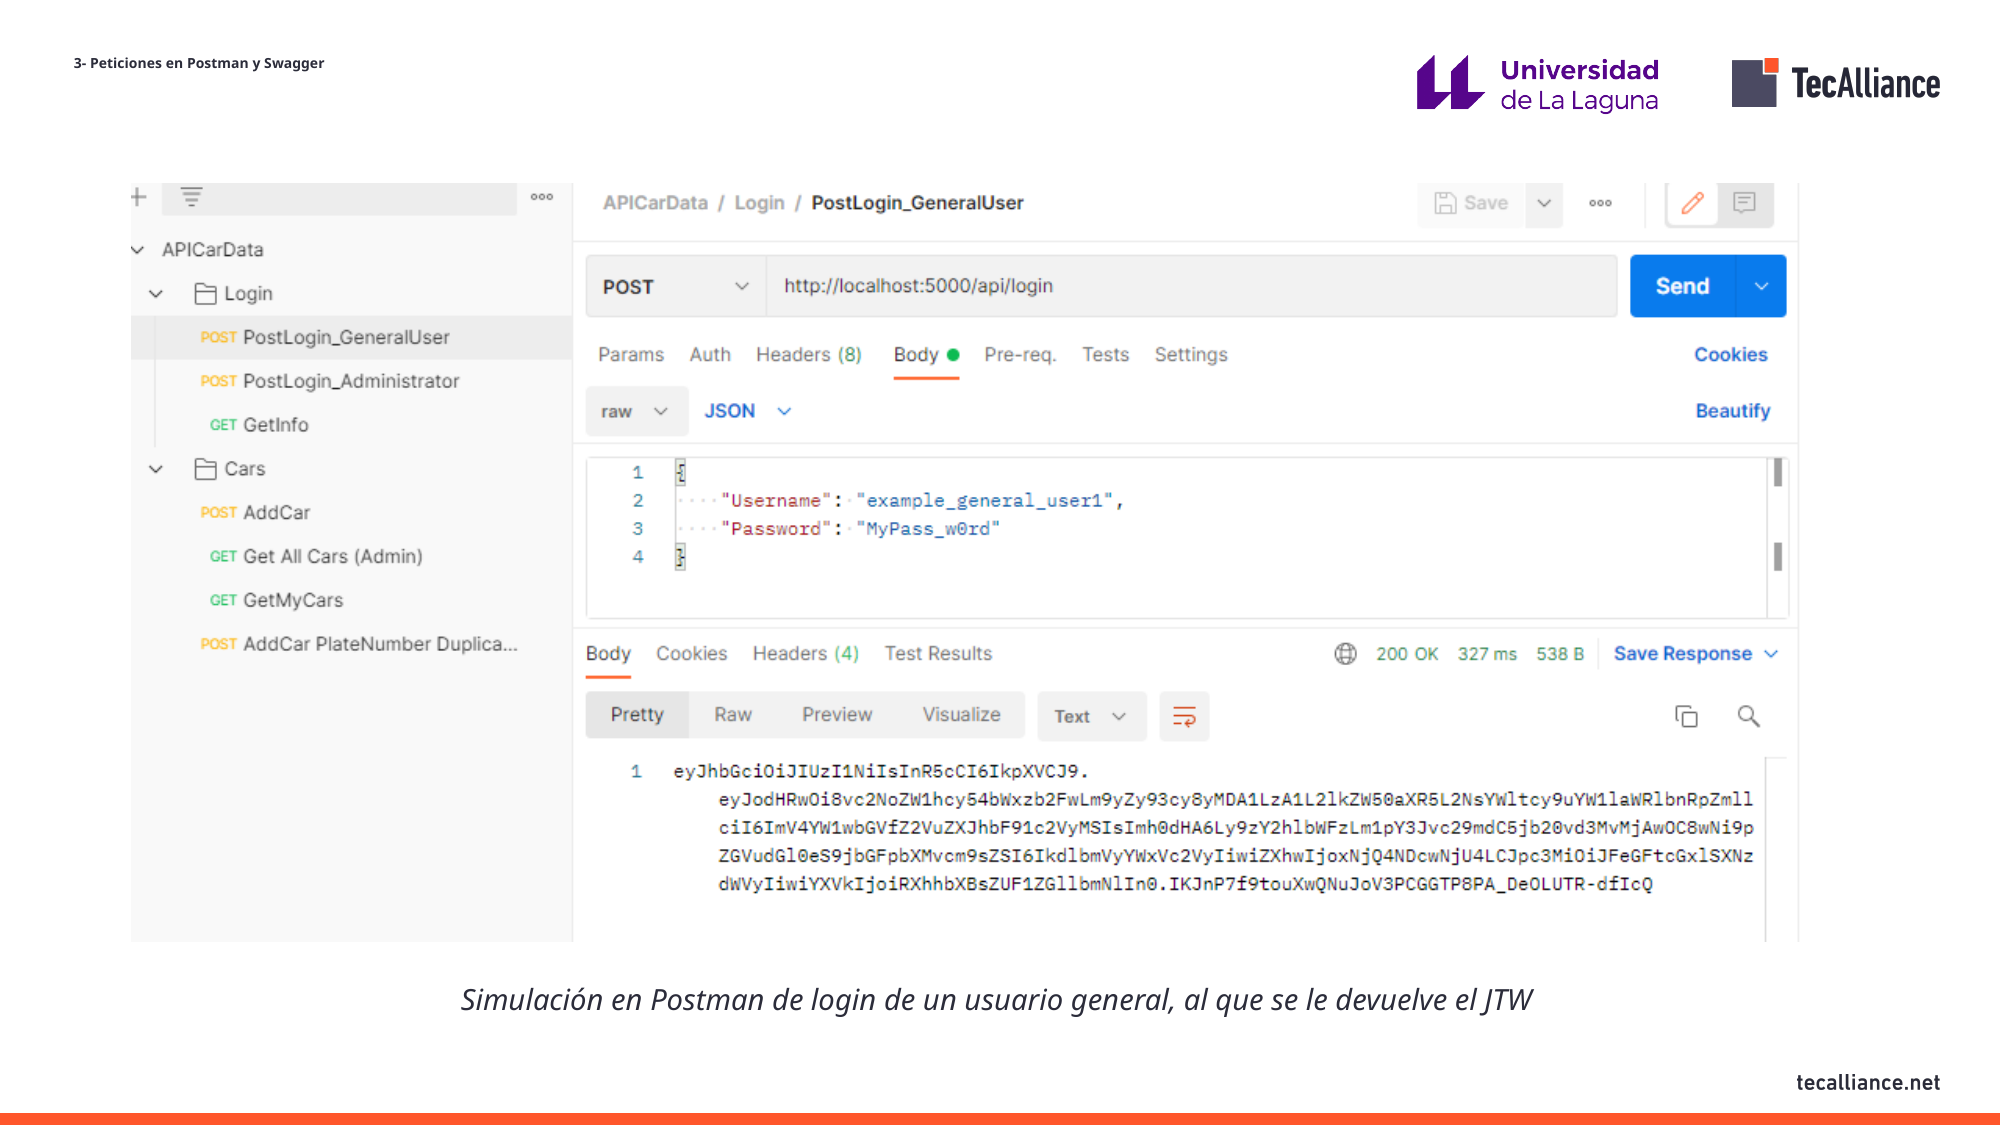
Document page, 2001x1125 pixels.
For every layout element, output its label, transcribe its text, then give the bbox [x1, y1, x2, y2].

title 3- Peticiones en Postman y Swagger [58, 48, 1394, 127]
picture [1732, 58, 1940, 107]
text_box Simulación en Postman de login de un usuario general, al que se le devuelve el JTW [446, 973, 1554, 1024]
picture [1414, 48, 1715, 121]
picture [1797, 1074, 1940, 1090]
picture [131, 183, 1801, 942]
